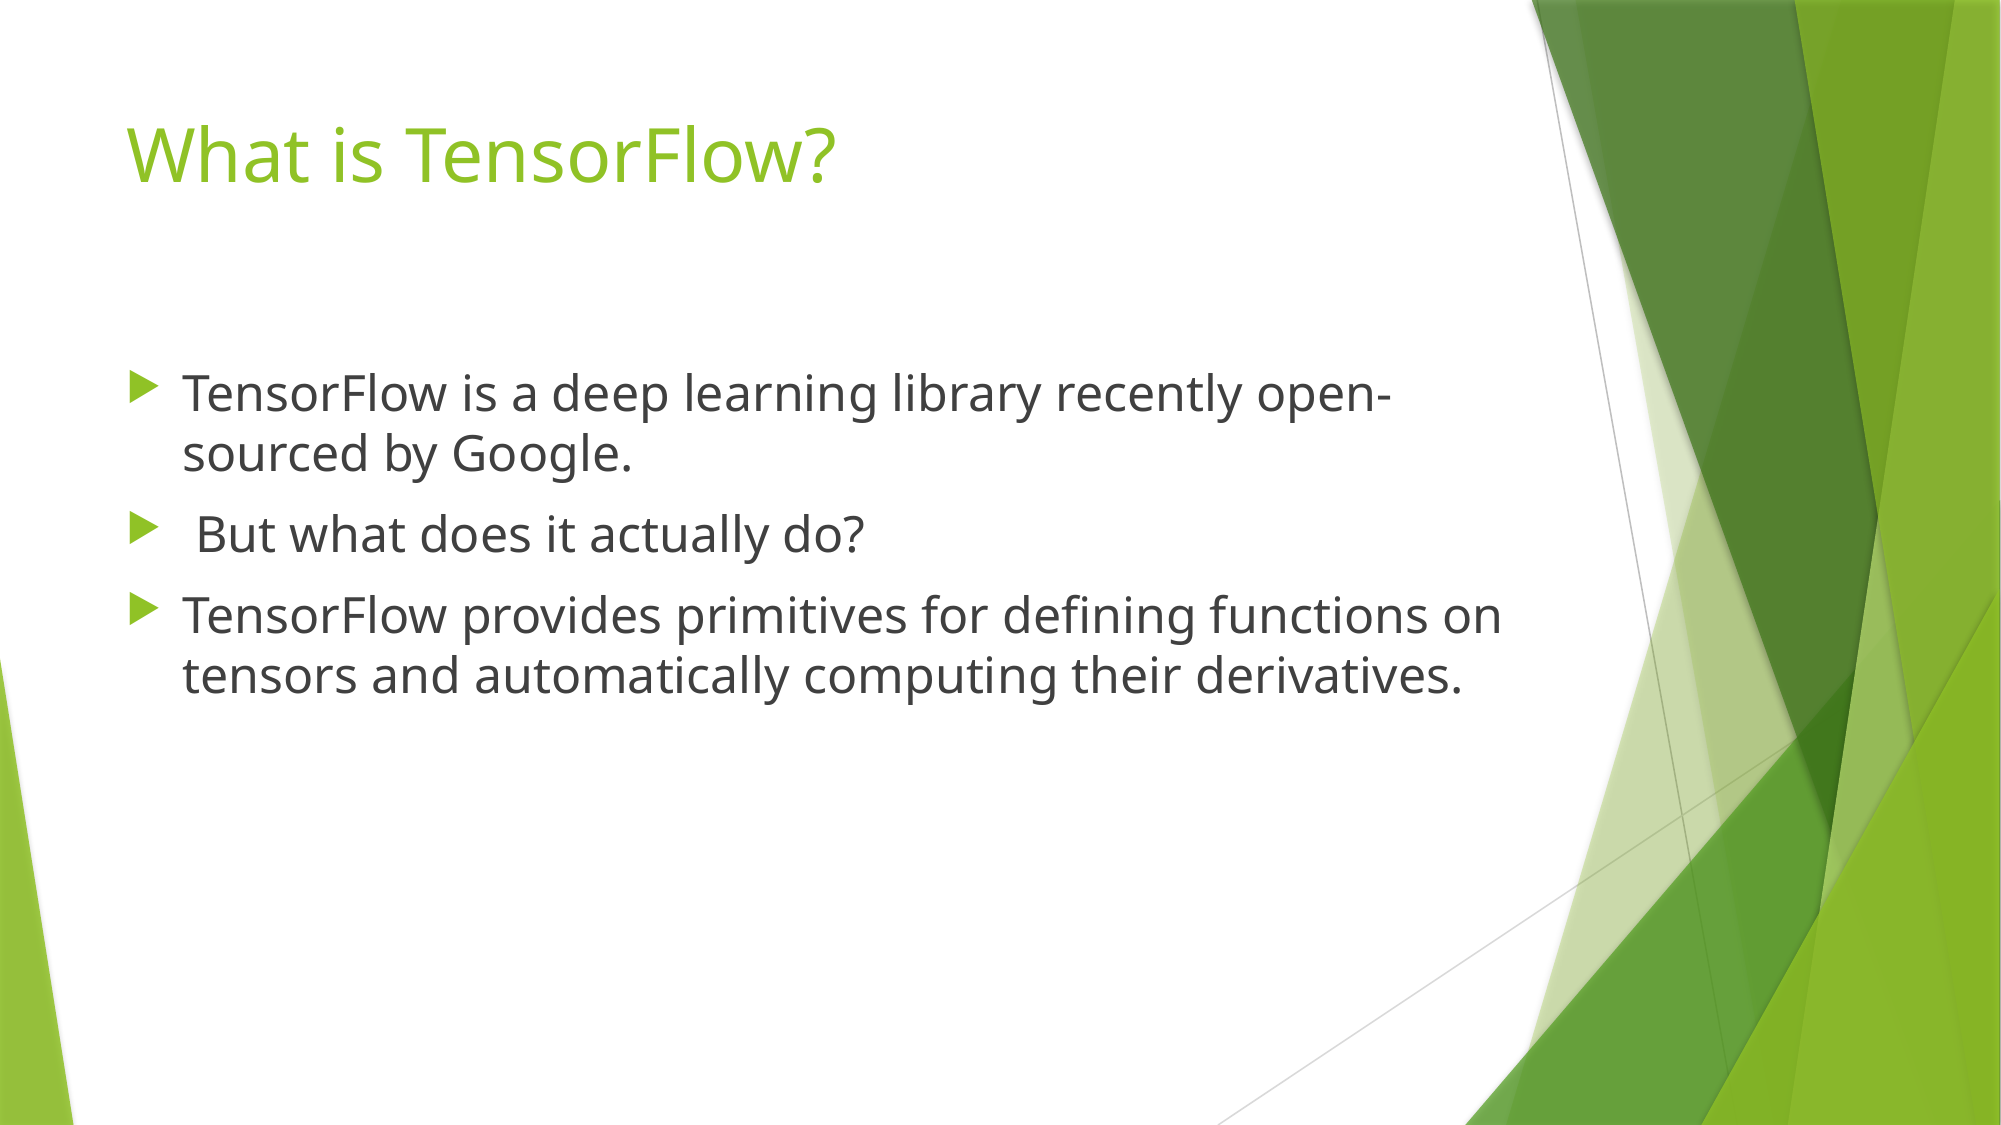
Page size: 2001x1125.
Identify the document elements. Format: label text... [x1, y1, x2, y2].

list TensorFlow is a deep learning library recently open-sourced by Google. But what does it actually do? TensorFlow provides primitives for defining functions on tensors and automatically computing their derivatives. [111, 354, 1522, 992]
title What is TensorFlow? [111, 99, 1522, 317]
